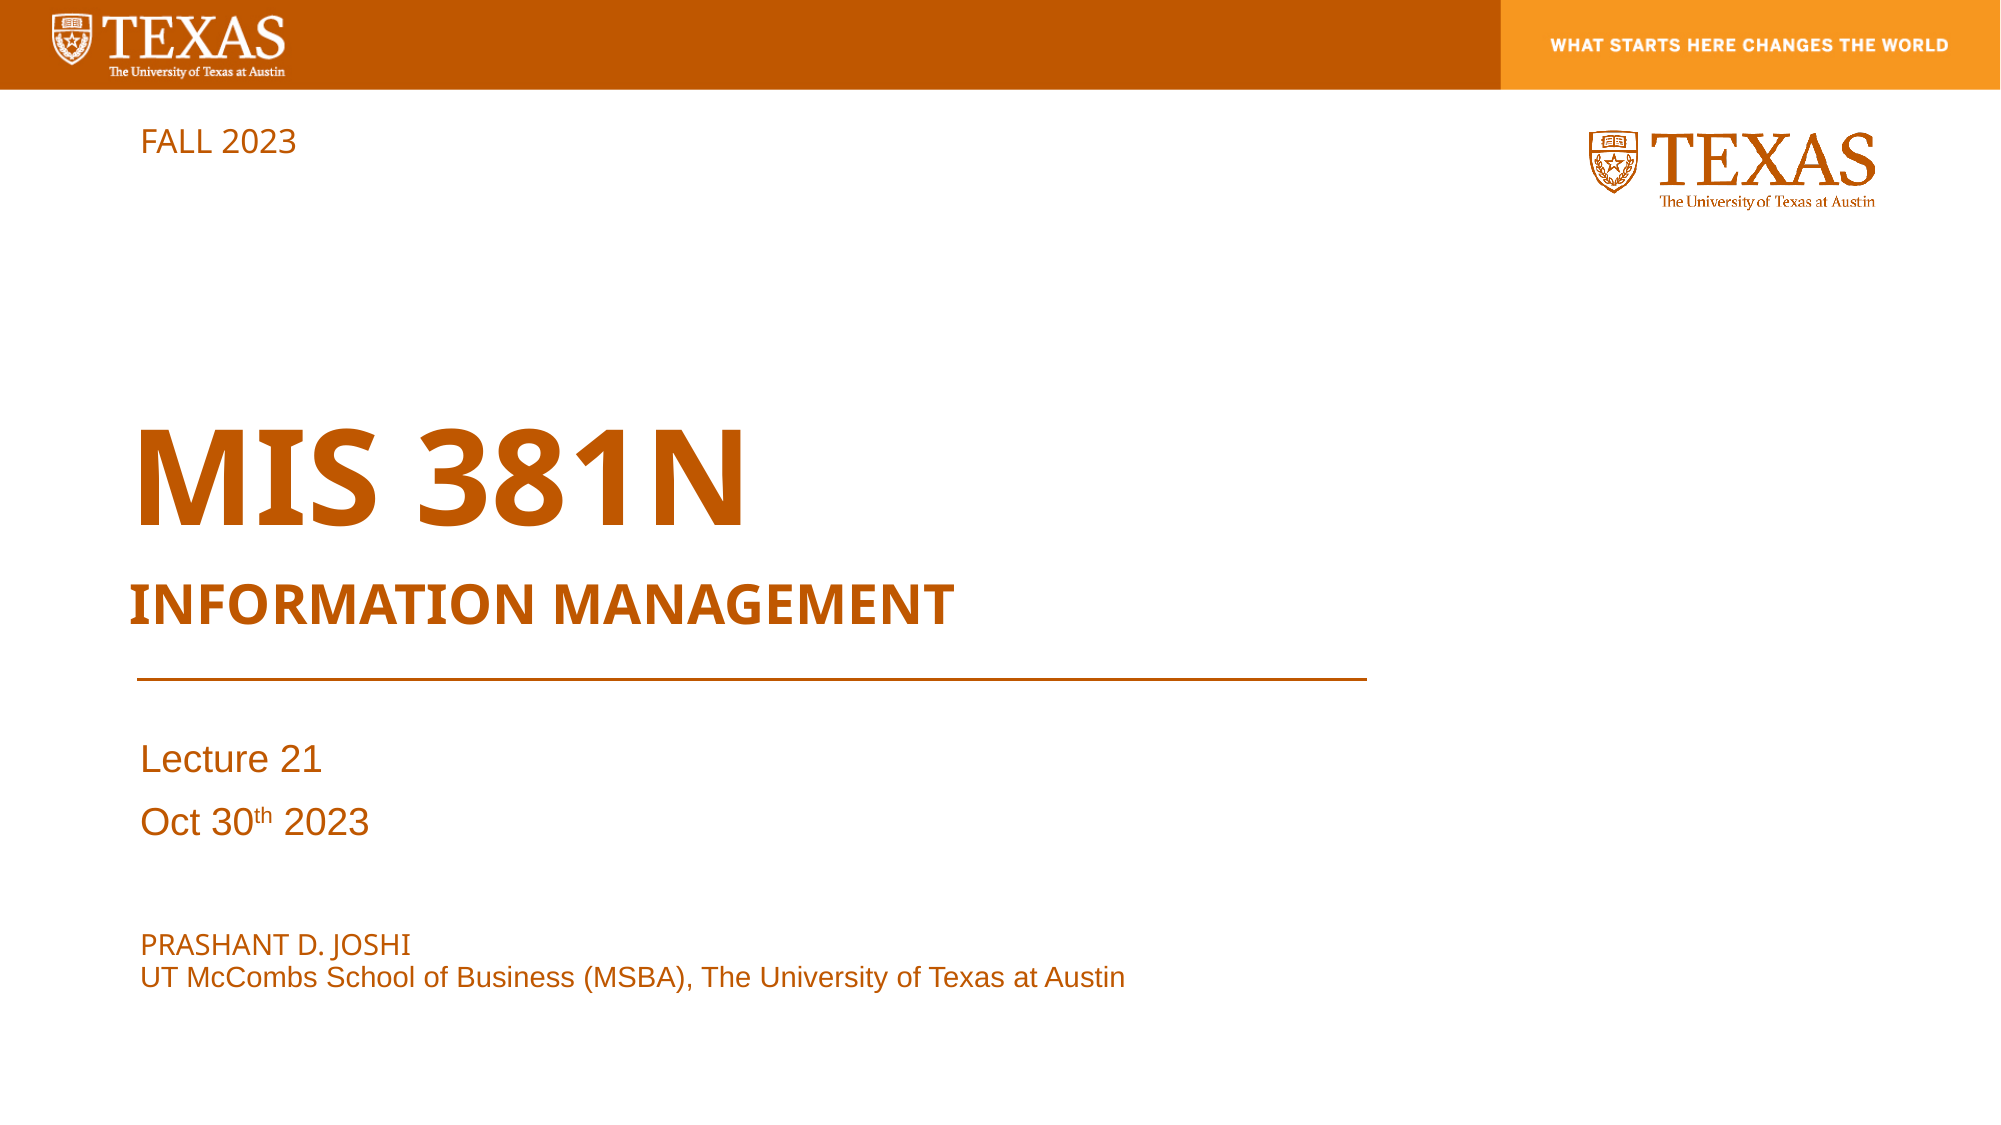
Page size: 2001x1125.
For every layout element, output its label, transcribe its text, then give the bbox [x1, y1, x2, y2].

text_box Lecture 21 Oct 30th 2023 [119, 729, 1845, 830]
picture [0, 0, 2001, 1125]
text_box Prashant D. Joshi UT McCombs School of Business (MSBA), The University of Texas at Austin [119, 900, 1845, 1000]
text_box MIS 381N Information management [110, 262, 1900, 646]
text_box FALL 2023 [119, 99, 1521, 186]
